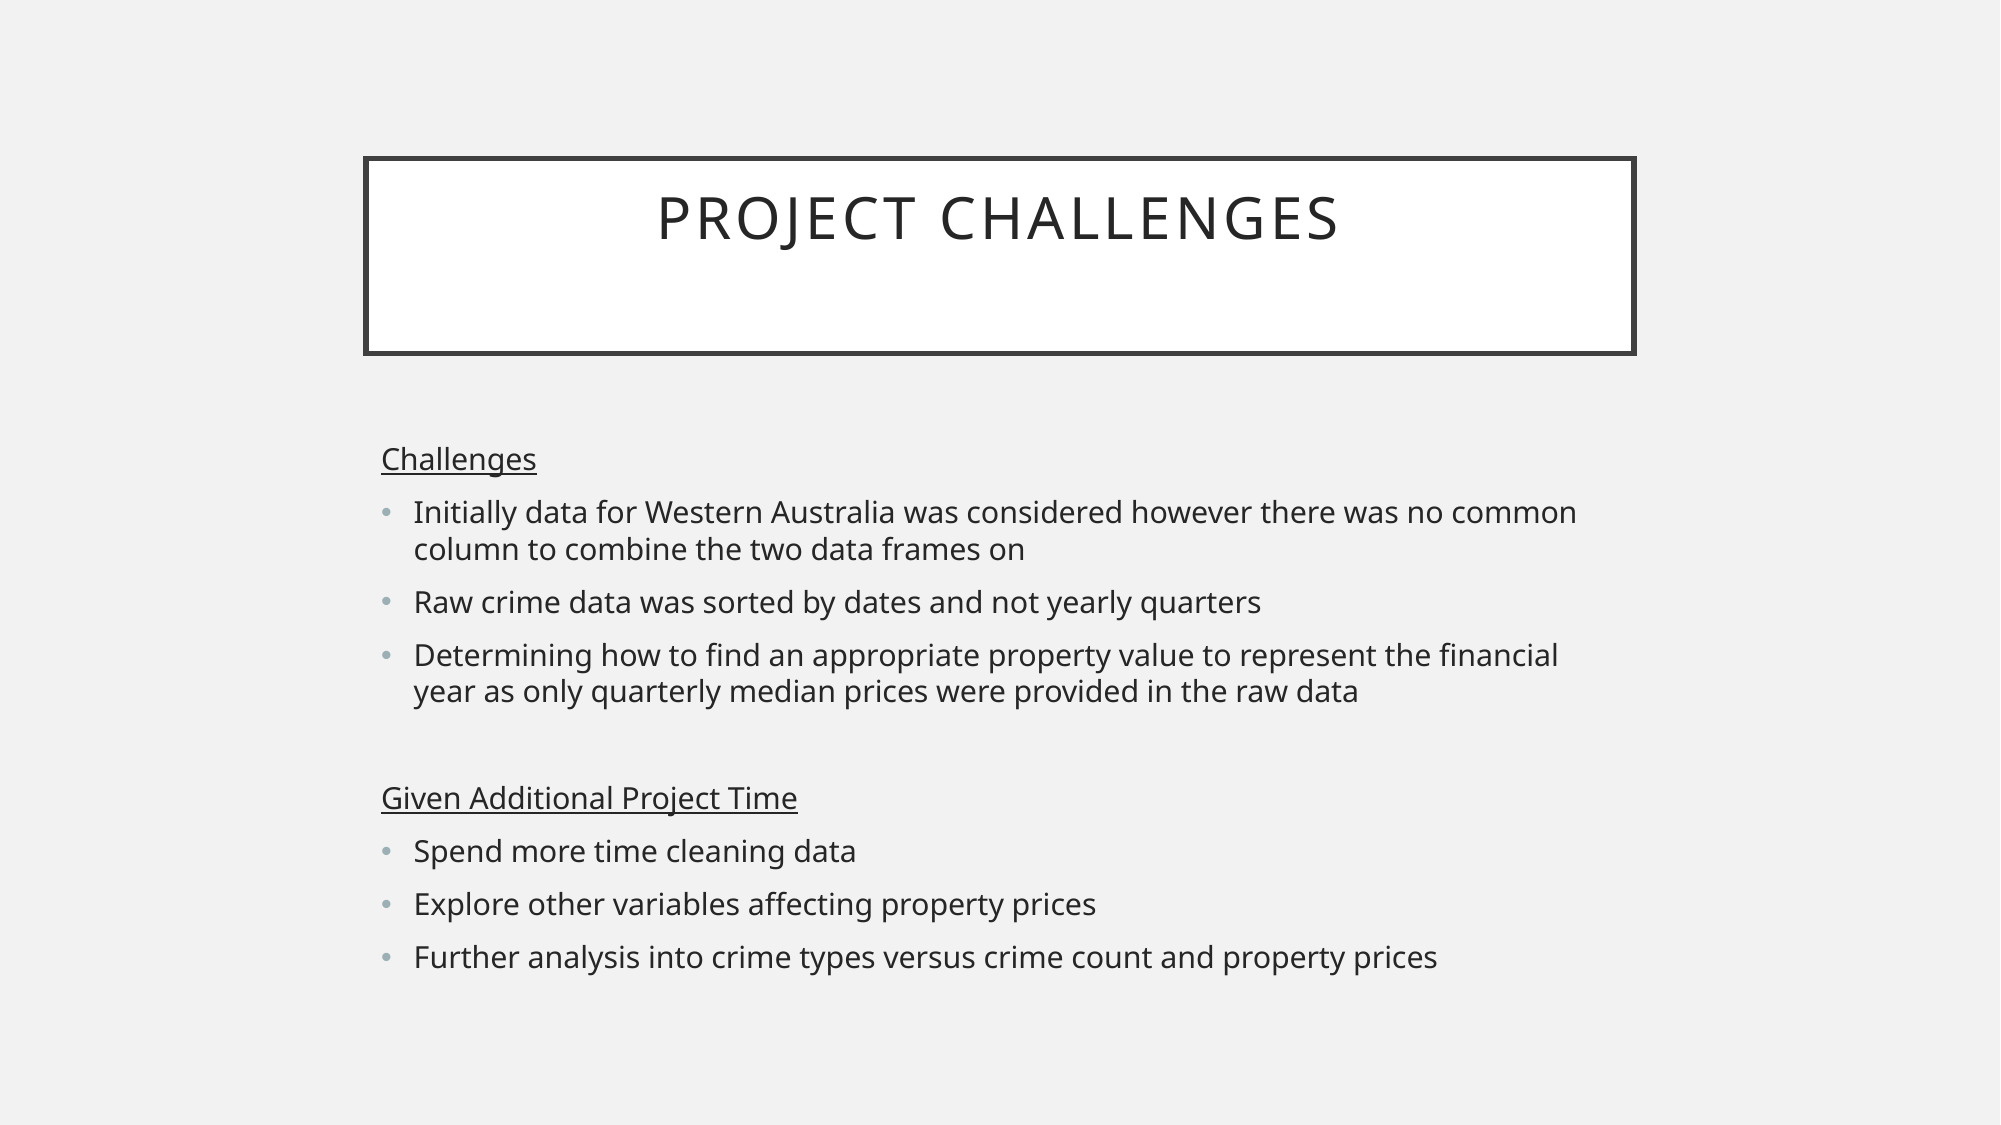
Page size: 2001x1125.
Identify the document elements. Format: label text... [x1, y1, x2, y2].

title PROJECT CHALLENGES [363, 156, 1637, 356]
list Challenges Initially data for Western Australia was considered however there was no common column to combine the two data frames on Raw crime data was sorted by dates and not yearly quarters Determining how to find an appropriate property value to represent the financial year as only quarterly median prices were provided in the raw data Given Additional Project Time Spend more time cleaning data Explore other variables affecting property prices Further analysis into crime types versus crime count and property prices [366, 432, 1634, 990]
